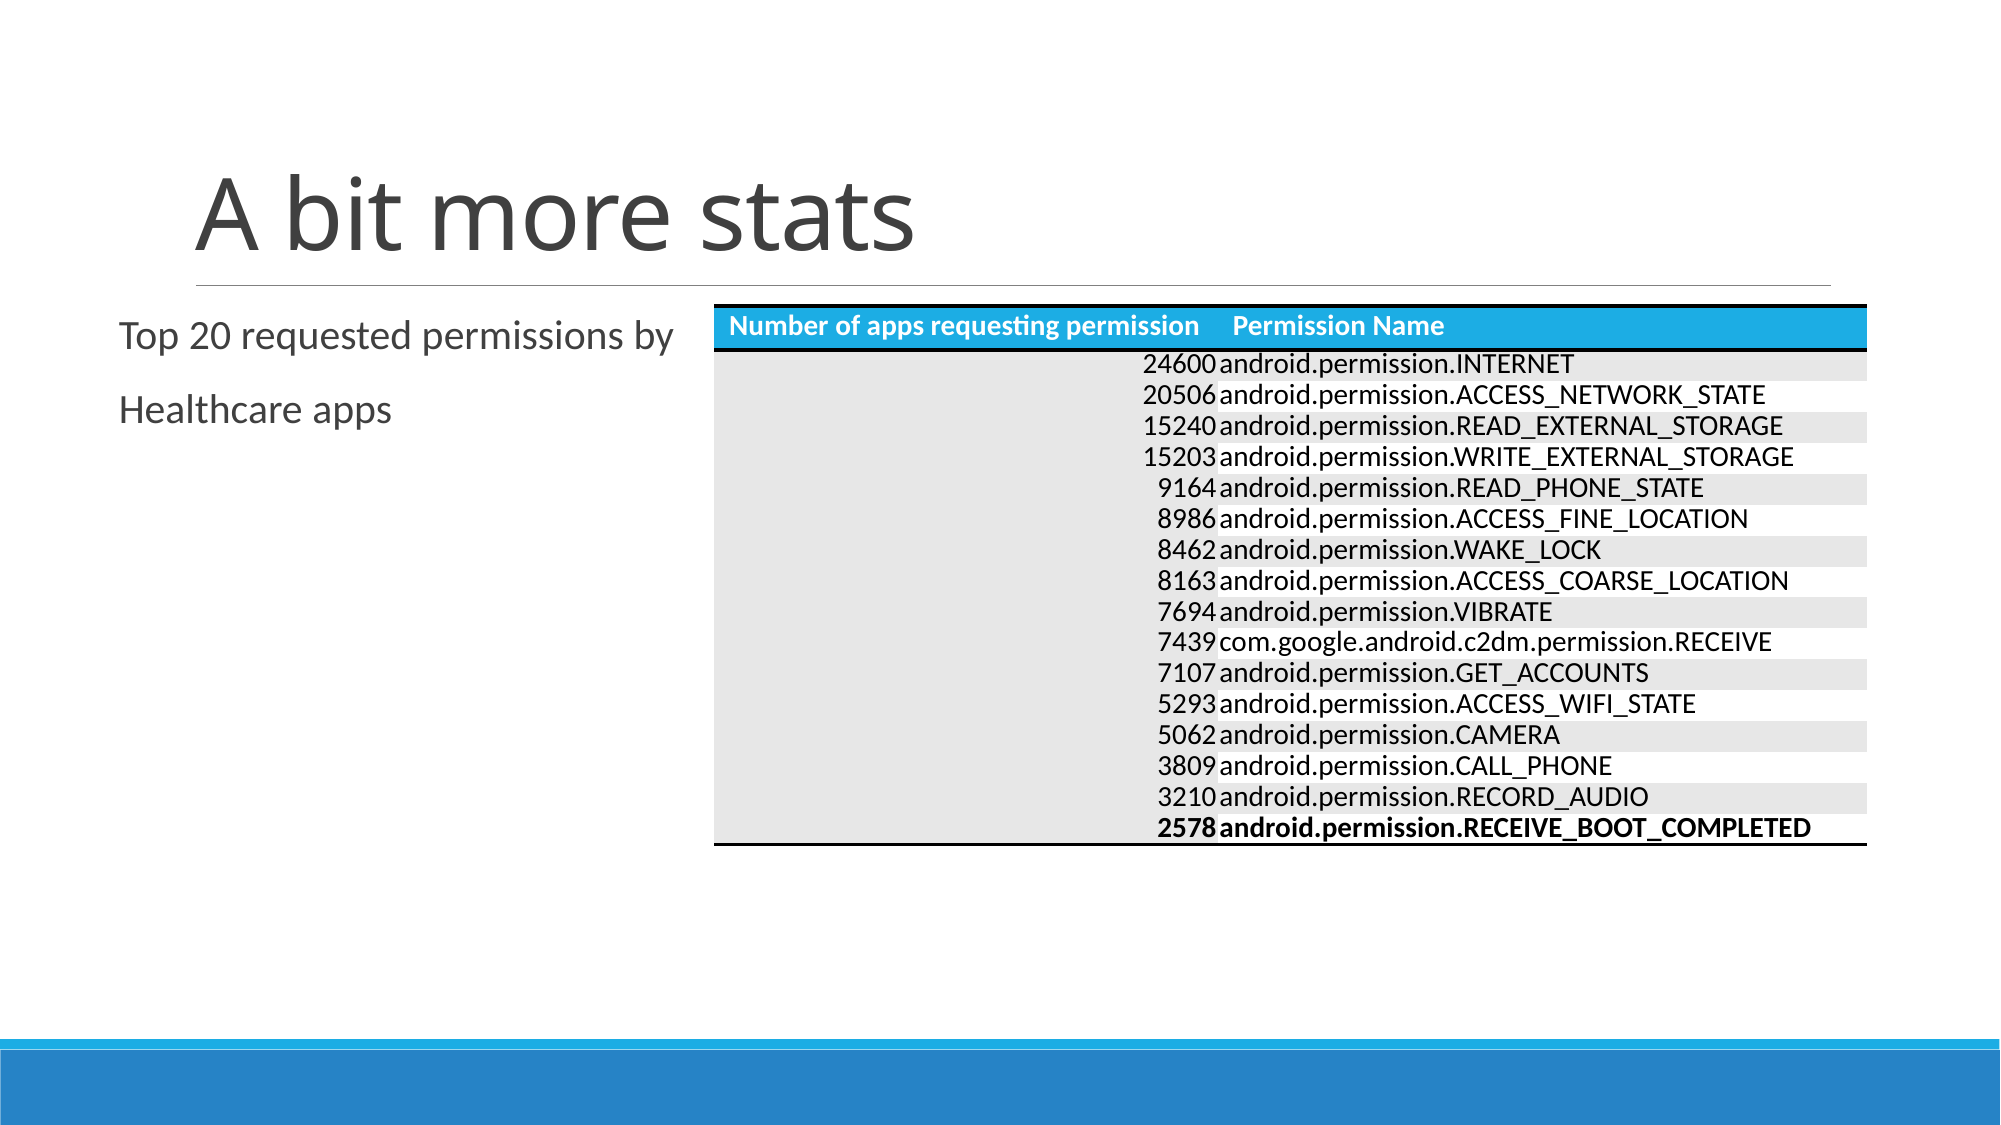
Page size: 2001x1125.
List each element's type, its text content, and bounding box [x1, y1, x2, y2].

table_cell android.permission.ACCESS_WIFI_STATE [1218, 690, 1867, 721]
table_cell 7694 [714, 597, 1218, 628]
table_cell 8163 [714, 567, 1218, 597]
table_cell 2578 [714, 814, 1218, 843]
table_cell 15240 [714, 412, 1218, 443]
list Top 20 requested permissions by Healthcare apps [103, 305, 714, 689]
table_cell android.permission.RECORD_AUDIO [1218, 783, 1867, 814]
table_cell 5062 [714, 721, 1218, 752]
table_cell 20506 [714, 381, 1218, 412]
table_cell 8986 [714, 505, 1218, 536]
table_cell android.permission.ACCESS_COARSE_LOCATION [1218, 567, 1867, 597]
table_cell android.permission.GET_ACCOUNTS [1218, 659, 1867, 690]
table_cell 5293 [714, 690, 1218, 721]
table_cell android.permission.VIBRATE [1218, 597, 1867, 628]
table_cell 8462 [714, 536, 1218, 567]
title A bit more stats [180, 47, 1830, 279]
table_cell android.permission.CALL_PHONE [1218, 752, 1867, 783]
table_header Permission Name [1218, 308, 1867, 348]
table_cell 7439 [714, 628, 1218, 659]
table_cell android.permission.WRITE_EXTERNAL_STORAGE [1218, 443, 1867, 474]
table_cell 3809 [714, 752, 1218, 783]
table_cell android.permission.ACCESS_NETWORK_STATE [1218, 381, 1867, 412]
table_cell 15203 [714, 443, 1218, 474]
table_cell 3210 [714, 783, 1218, 814]
table_cell com.google.android.c2dm.permission.RECEIVE [1218, 628, 1867, 659]
table_cell android.permission.CAMERA [1218, 721, 1867, 752]
table_cell android.permission.READ_PHONE_STATE [1218, 474, 1867, 505]
table_cell android.permission.ACCESS_FINE_LOCATION [1218, 505, 1867, 536]
table_cell android.permission.WAKE_LOCK [1218, 536, 1867, 567]
table_cell android.permission.INTERNET [1218, 352, 1867, 381]
table_cell android.permission.RECEIVE_BOOT_COMPLETED [1218, 814, 1867, 843]
table_cell 9164 [714, 474, 1218, 505]
table_cell android.permission.READ_EXTERNAL_STORAGE [1218, 412, 1867, 443]
table_cell 7107 [714, 659, 1218, 690]
table_header Number of apps requesting permission [714, 308, 1218, 348]
table_cell 24600 [714, 352, 1218, 381]
